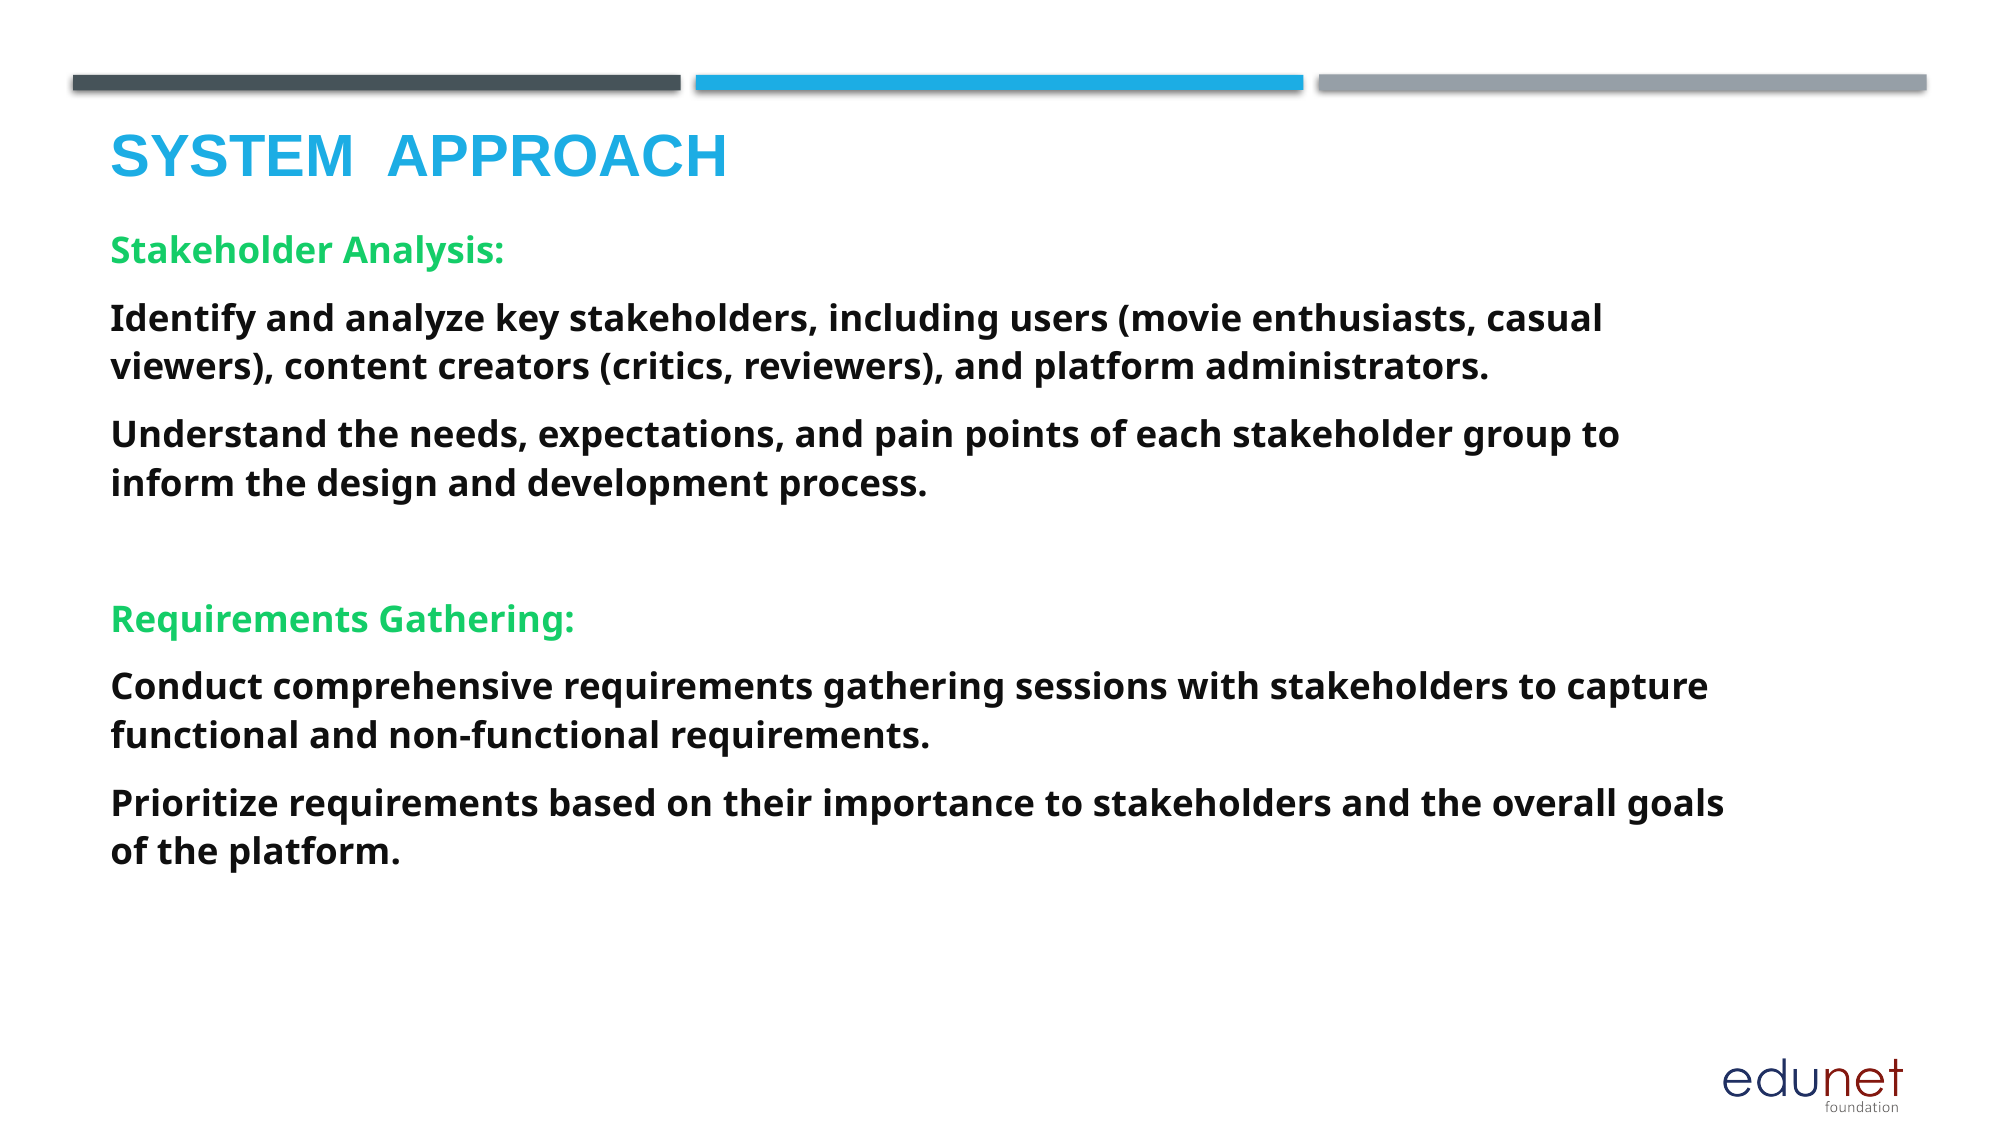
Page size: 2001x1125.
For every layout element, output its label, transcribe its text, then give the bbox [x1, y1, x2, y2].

picture [1719, 1056, 1905, 1116]
title System Approach [95, 108, 1905, 196]
list Stakeholder Analysis: Identify and analyze key stakeholders, including users (movie enthusiasts, casual viewers), content creators (critics, reviewers), and platform administrators. Understand the needs, expectations, and pain points of each stakeholder group to inform the design and development process. Requirements Gathering: Conduct comprehensive requirements gathering sessions with stakeholders to capture functional and non-functional requirements. Prioritize requirements based on their importance to stakeholders and the overall goals of the platform. [95, 213, 1749, 881]
